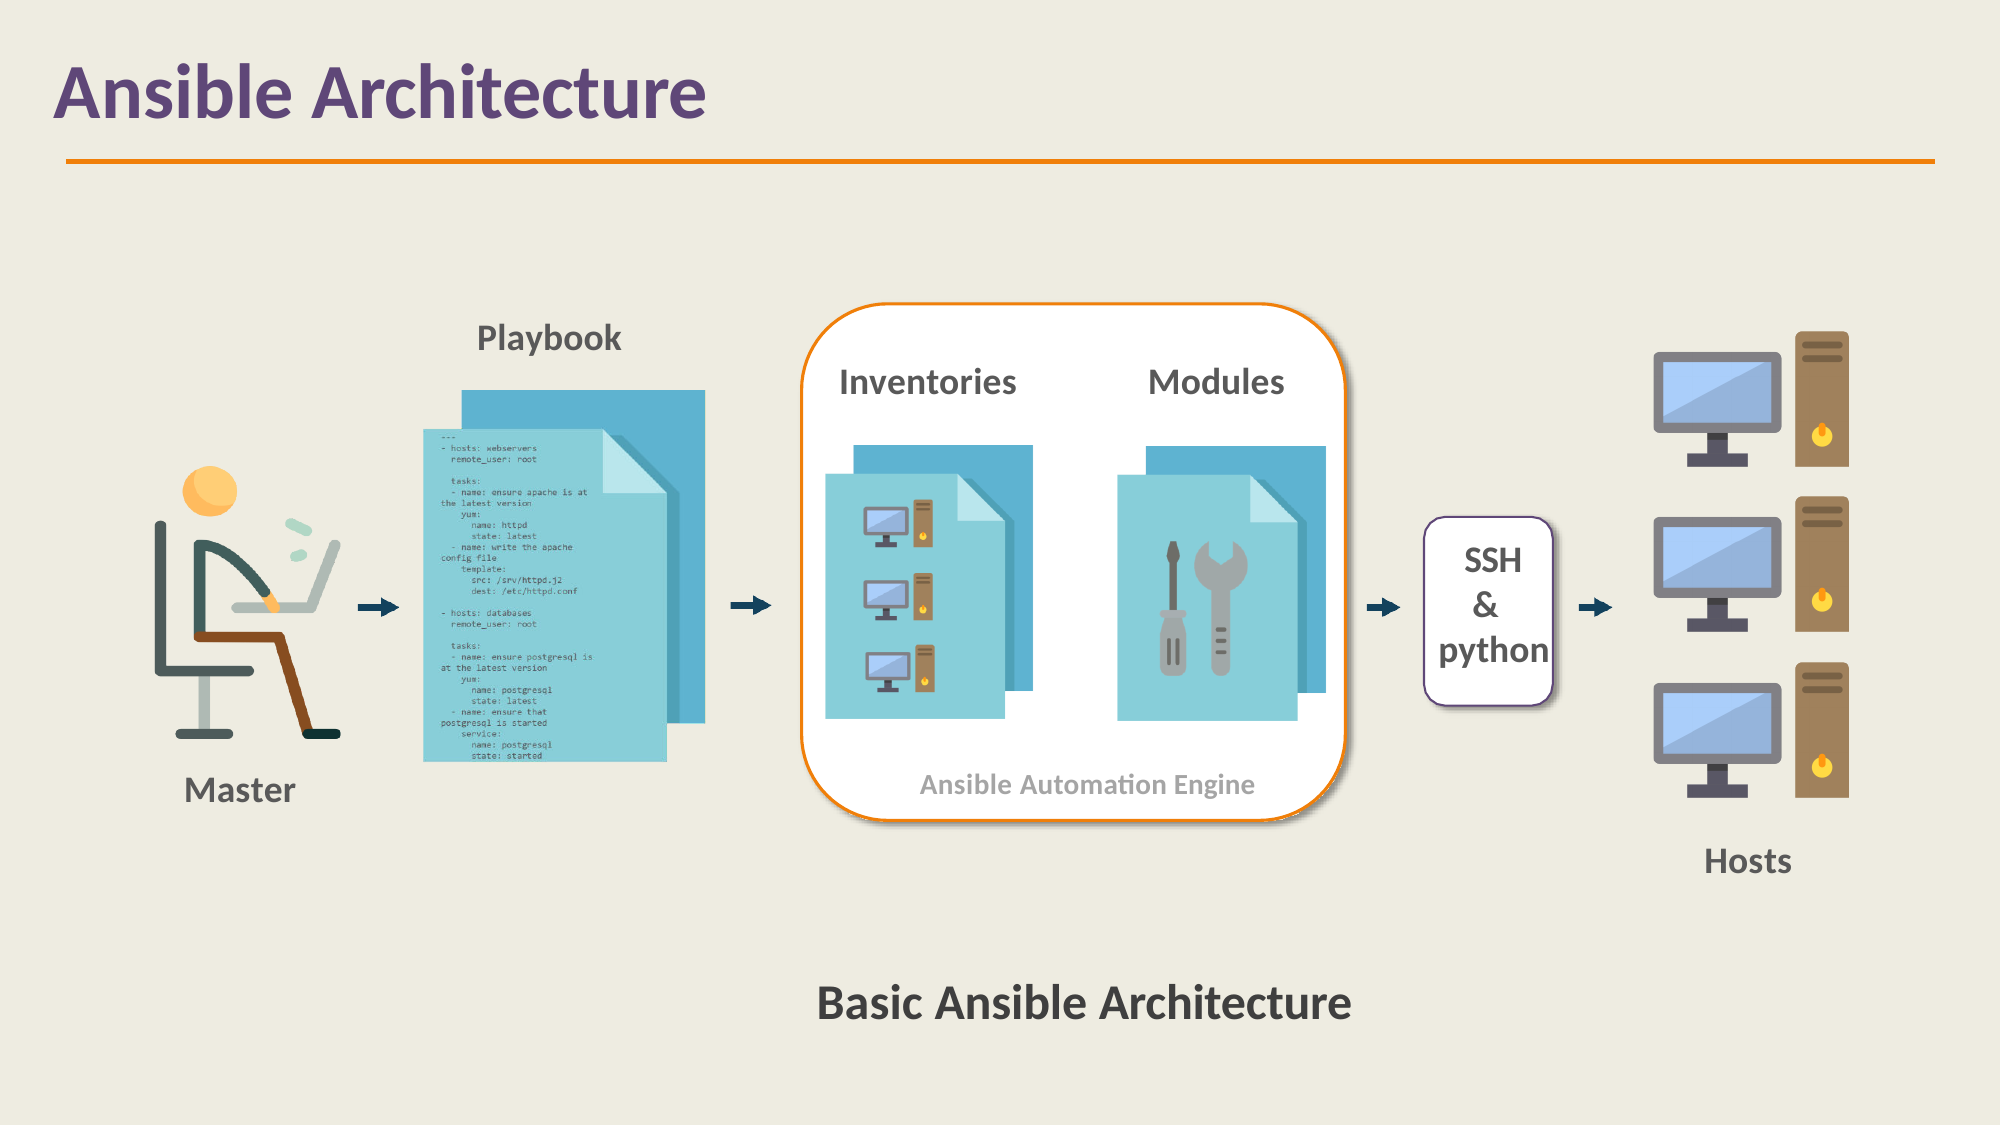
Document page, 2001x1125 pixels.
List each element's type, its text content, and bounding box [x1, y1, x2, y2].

text_box Hosts [1702, 833, 1794, 881]
text_box [750, 595, 772, 615]
text_box Inventories [837, 354, 1017, 402]
text_box [793, 295, 1363, 838]
text_box [1420, 514, 1566, 719]
text_box [1084, 446, 1359, 721]
text_box [357, 597, 400, 617]
text_box [1653, 496, 1849, 632]
title Ansible Architecture [51, 37, 712, 228]
text_box Playbook [475, 310, 624, 358]
text_box SSH & python [1435, 533, 1551, 671]
text_box Ansible Automation Engine [917, 762, 1256, 836]
text_box [801, 303, 1346, 821]
text_box Modules [1145, 354, 1287, 402]
text_box [792, 445, 1066, 720]
text_box Master [181, 762, 298, 810]
text_box [1578, 597, 1613, 617]
text_box [378, 390, 750, 766]
text_box [154, 466, 341, 739]
text_box [1653, 331, 1849, 467]
text_box [1653, 662, 1849, 799]
text_box [1366, 597, 1401, 617]
text_box Basic Ansible Architecture [814, 967, 1356, 1030]
text_box [1423, 516, 1553, 706]
